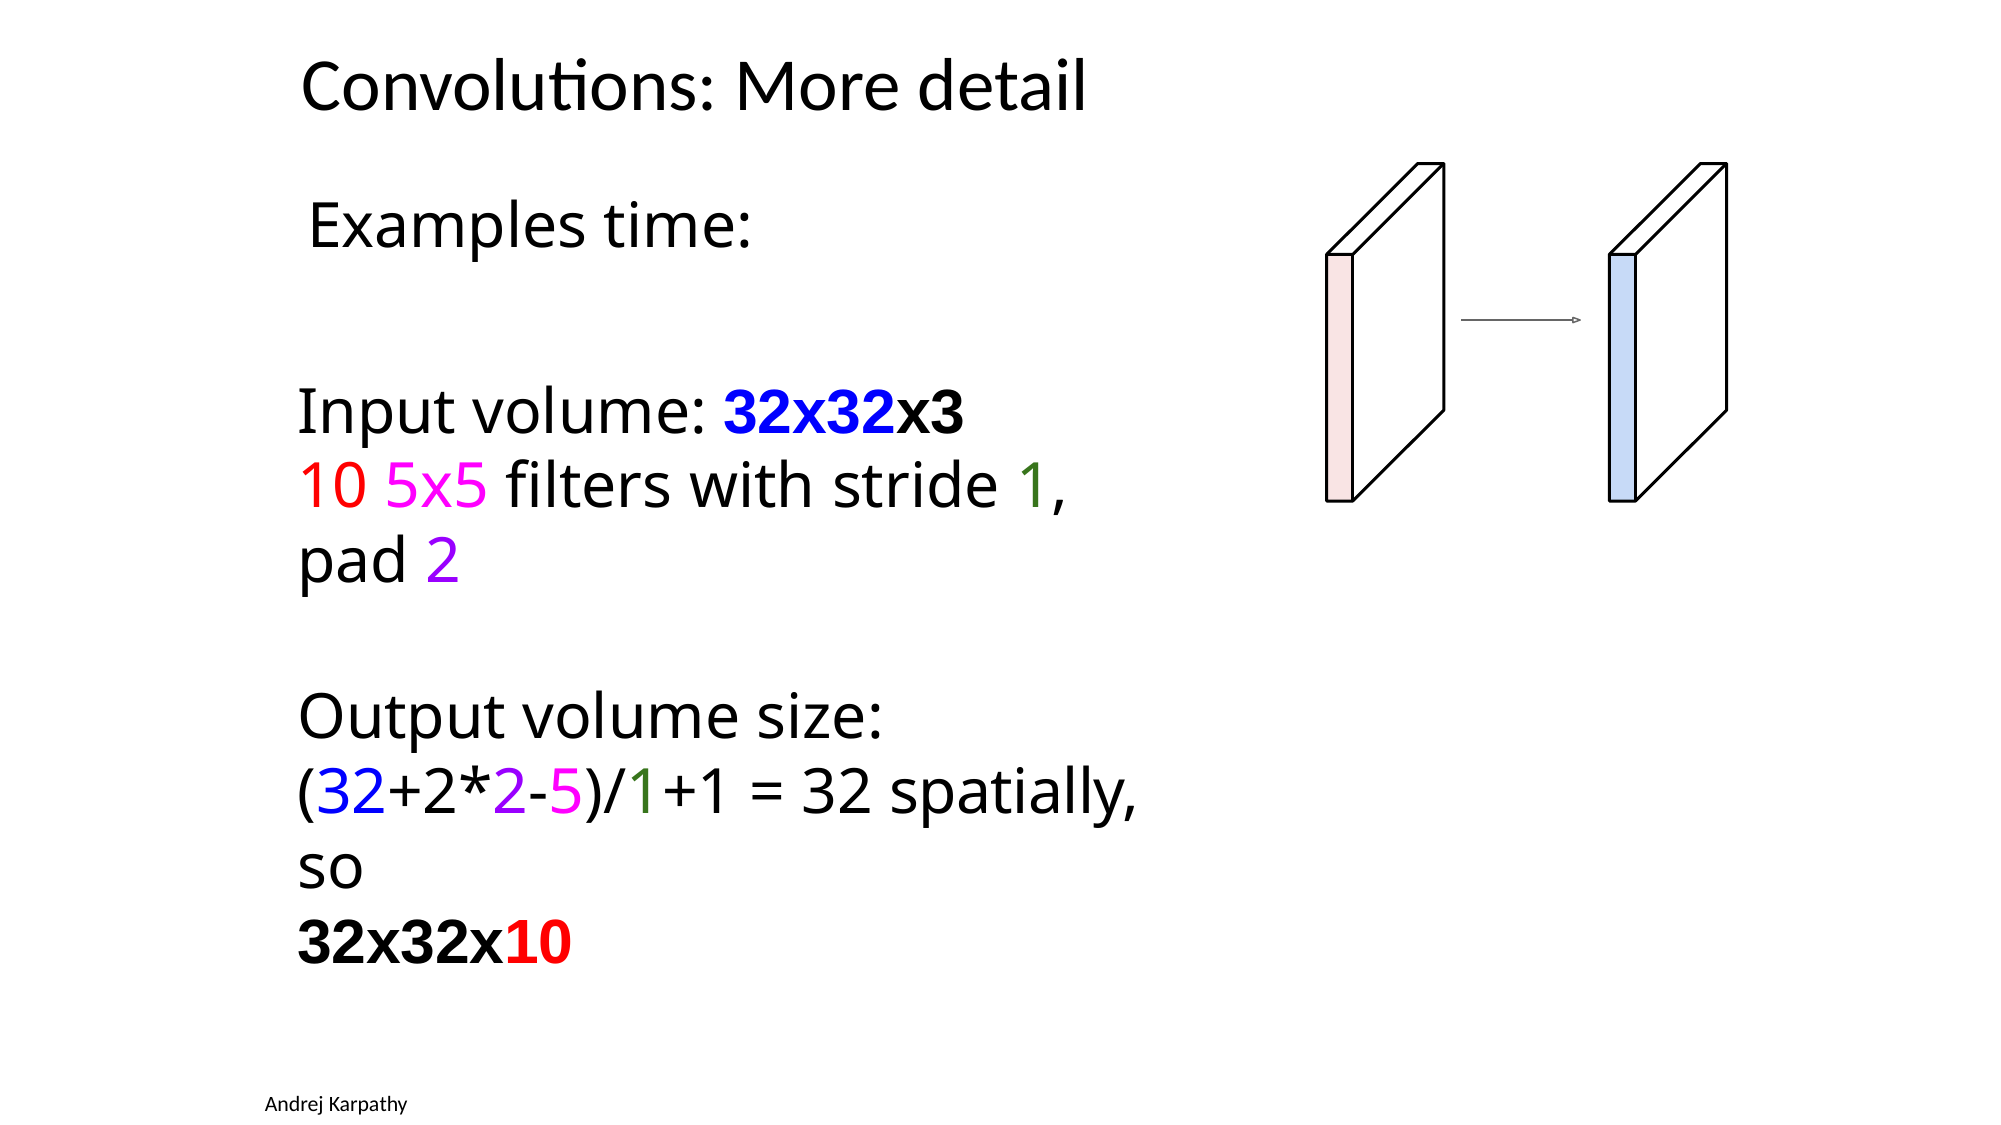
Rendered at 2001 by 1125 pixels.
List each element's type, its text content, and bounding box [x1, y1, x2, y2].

title Convolutions: More detail [299, 33, 1096, 224]
text_box Andrej Karpathy [262, 1092, 412, 1116]
text_box Examples time: Input volume: 32x32x3 10 5x5 filters with stride 1, pad 2 Output volume size: (32+2*2-5)/1+1 = 32 spatially, so 32x32x10 [295, 182, 1196, 977]
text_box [1607, 161, 1729, 503]
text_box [1324, 161, 1446, 503]
text_box [1461, 317, 1581, 323]
